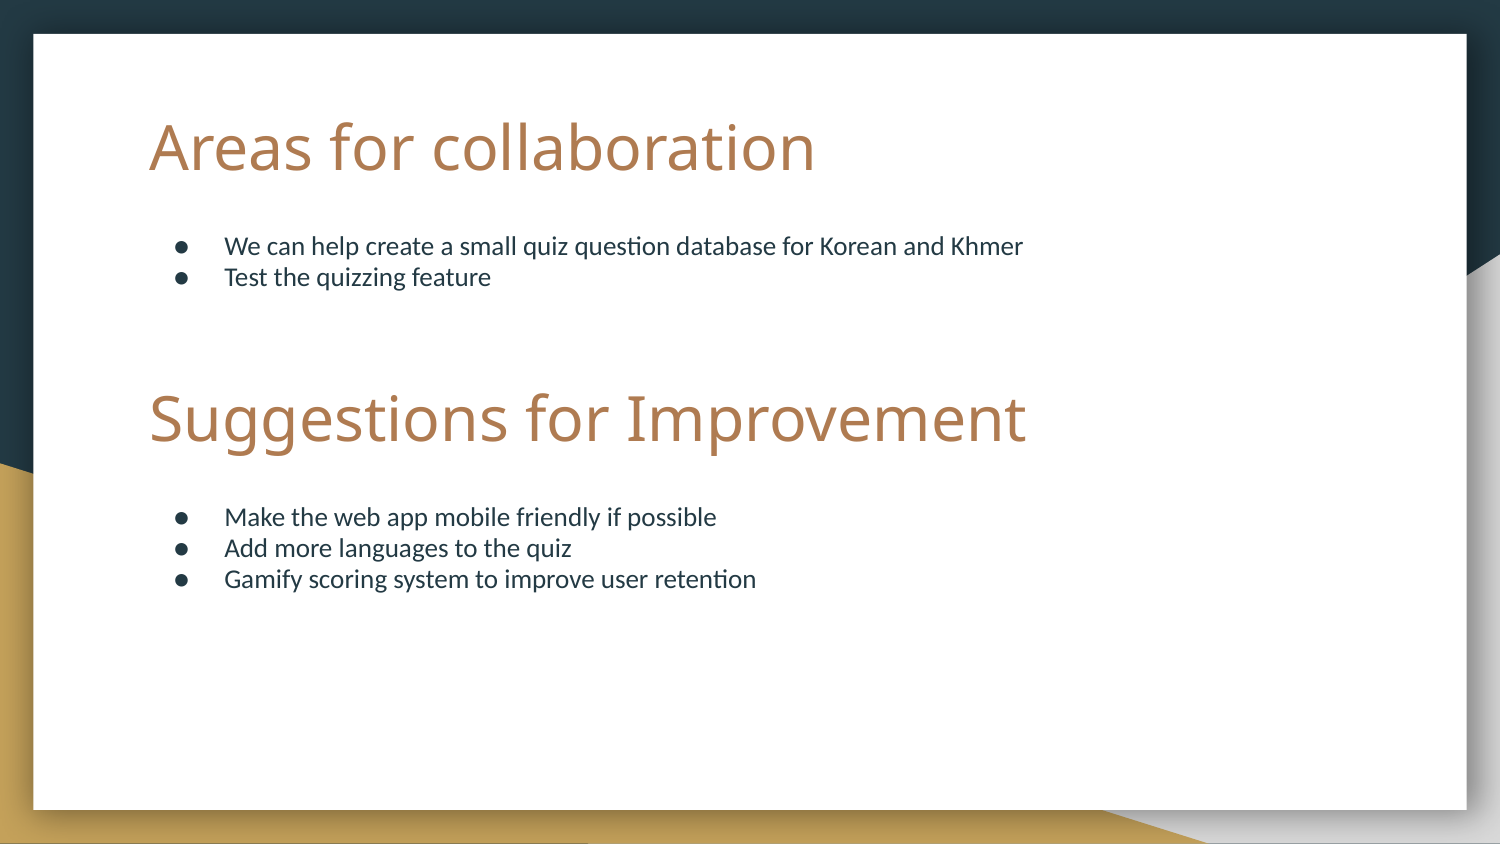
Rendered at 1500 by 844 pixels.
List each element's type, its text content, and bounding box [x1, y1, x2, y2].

title Areas for collaboration [134, 88, 1366, 216]
list Make the web app mobile friendly if possible Add more languages to the quiz Gamify scoring system to improve user retention [134, 487, 1366, 628]
title Suggestions for Improvement [134, 359, 1366, 487]
list We can help create a small quiz question database for Korean and Khmer Test the quizzing feature [134, 216, 1366, 358]
